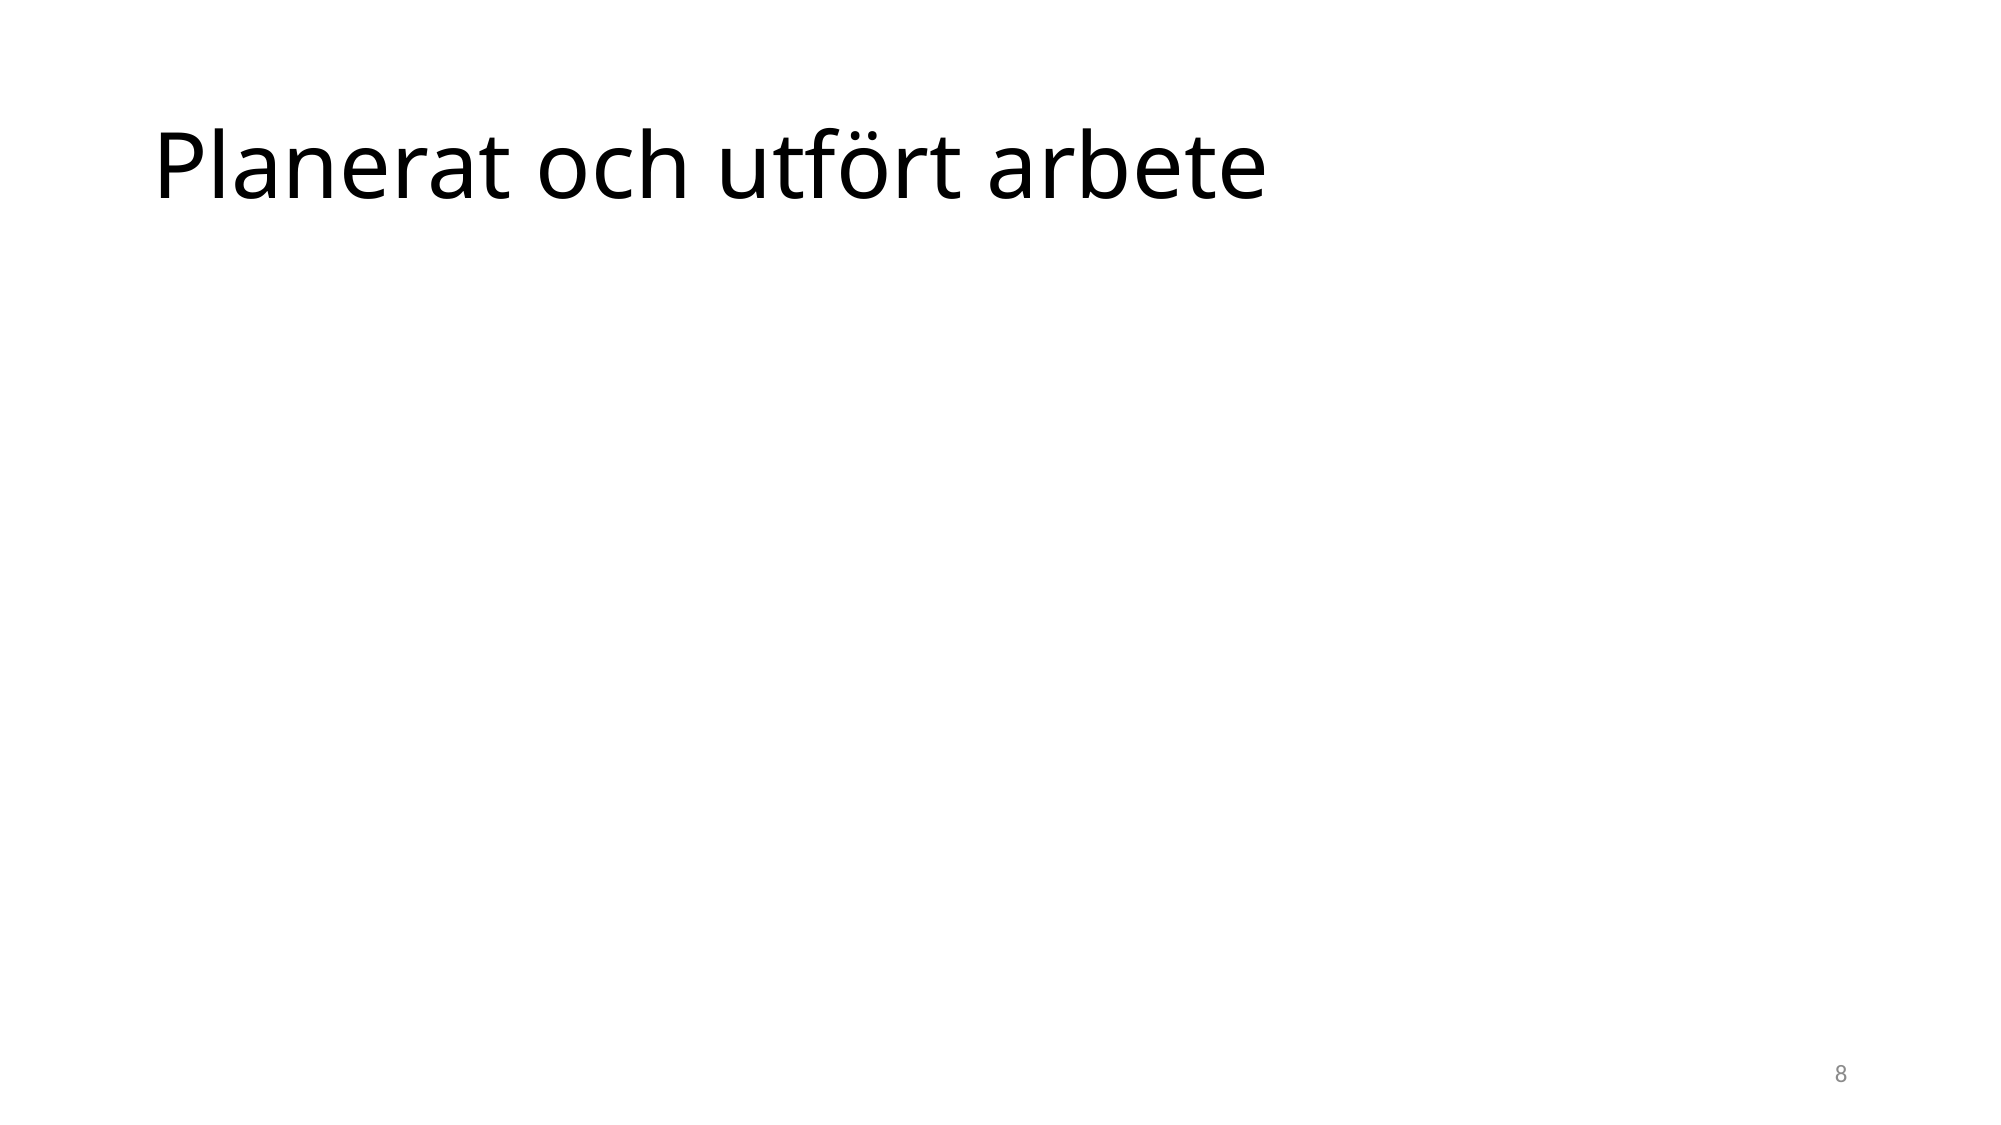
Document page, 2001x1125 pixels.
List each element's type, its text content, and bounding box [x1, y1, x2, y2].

slide_number 8 [1412, 1042, 1863, 1103]
title Planerat och utfört arbete [137, 59, 1863, 278]
